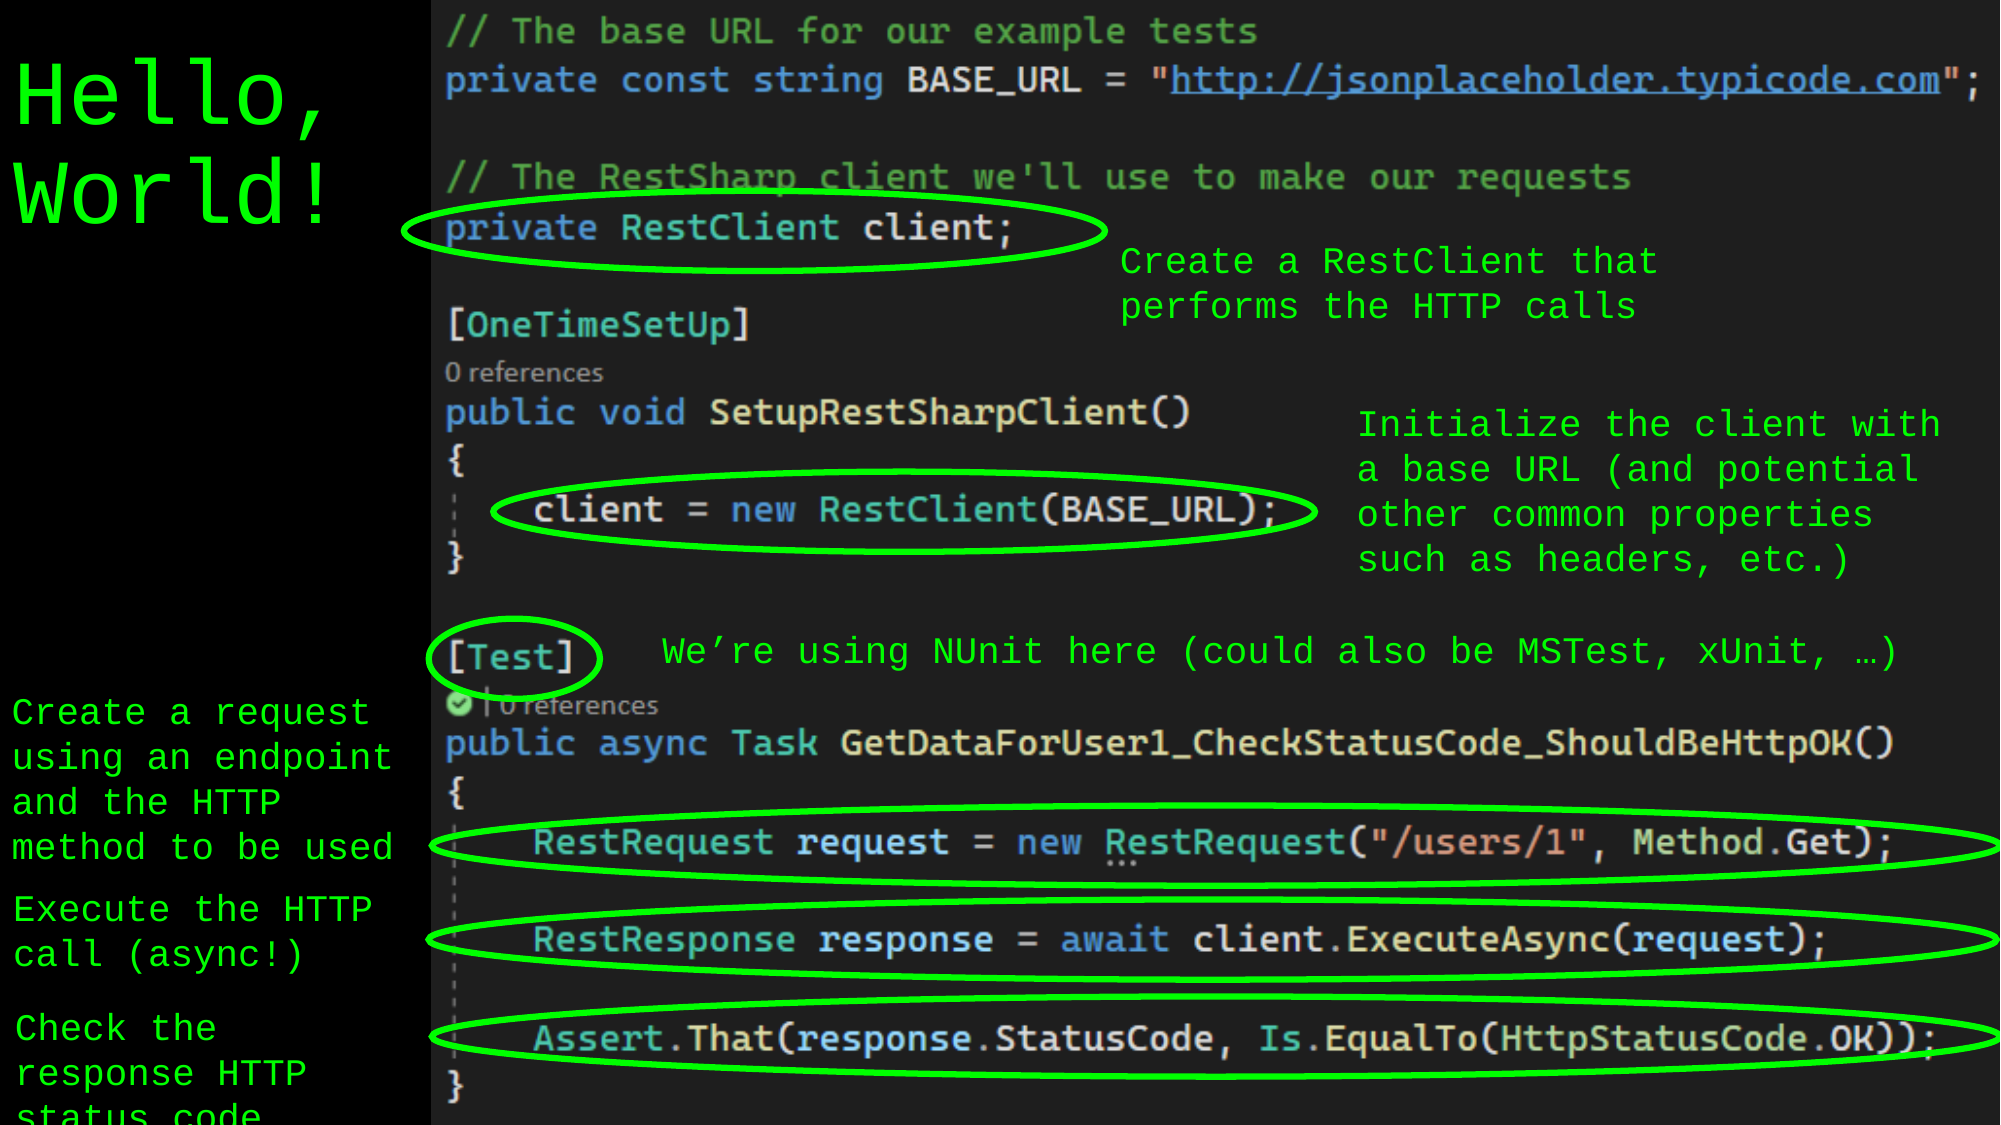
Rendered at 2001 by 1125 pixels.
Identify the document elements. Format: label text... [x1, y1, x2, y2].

text_box [427, 647, 431, 671]
text_box Check the response HTTP status code [0, 995, 431, 1125]
picture [431, 0, 2000, 1125]
text_box Execute the HTTP call (async!) [0, 876, 431, 981]
text_box [402, 214, 431, 248]
title Hello, World! [0, 0, 431, 289]
text_box Create a request using an endpoint and the HTTP method to be used [0, 679, 431, 874]
